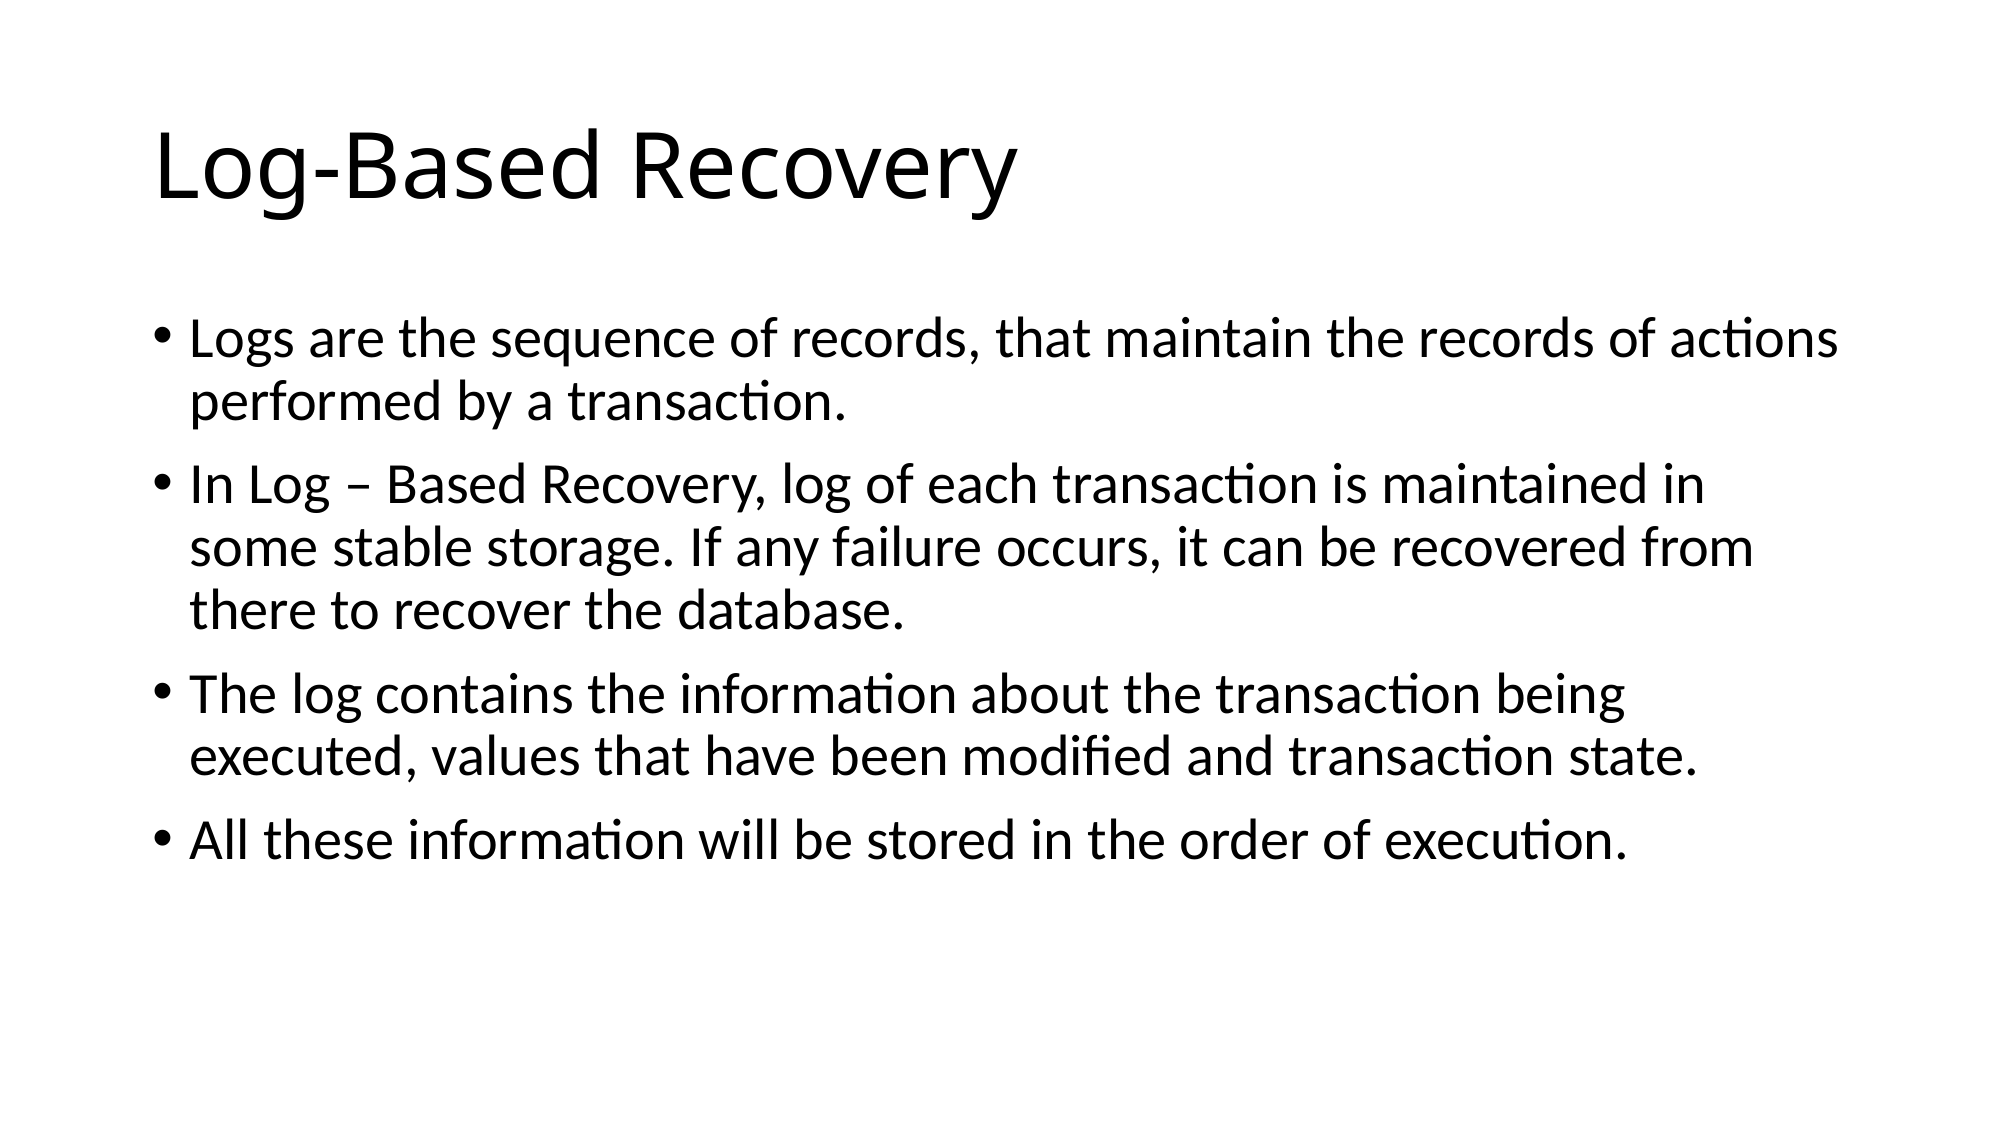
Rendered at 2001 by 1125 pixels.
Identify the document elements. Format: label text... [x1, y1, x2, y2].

title Log-Based Recovery [137, 59, 1863, 278]
list Logs are the sequence of records, that maintain the records of actions performed by a transaction. In Log – Based Recovery, log of each transaction is maintained in some stable storage. If any failure occurs, it can be recovered from there to recover the database. The log contains the information about the transaction being executed, values that have been modified and transaction state. All these information will be stored in the order of execution. [137, 299, 1863, 1014]
